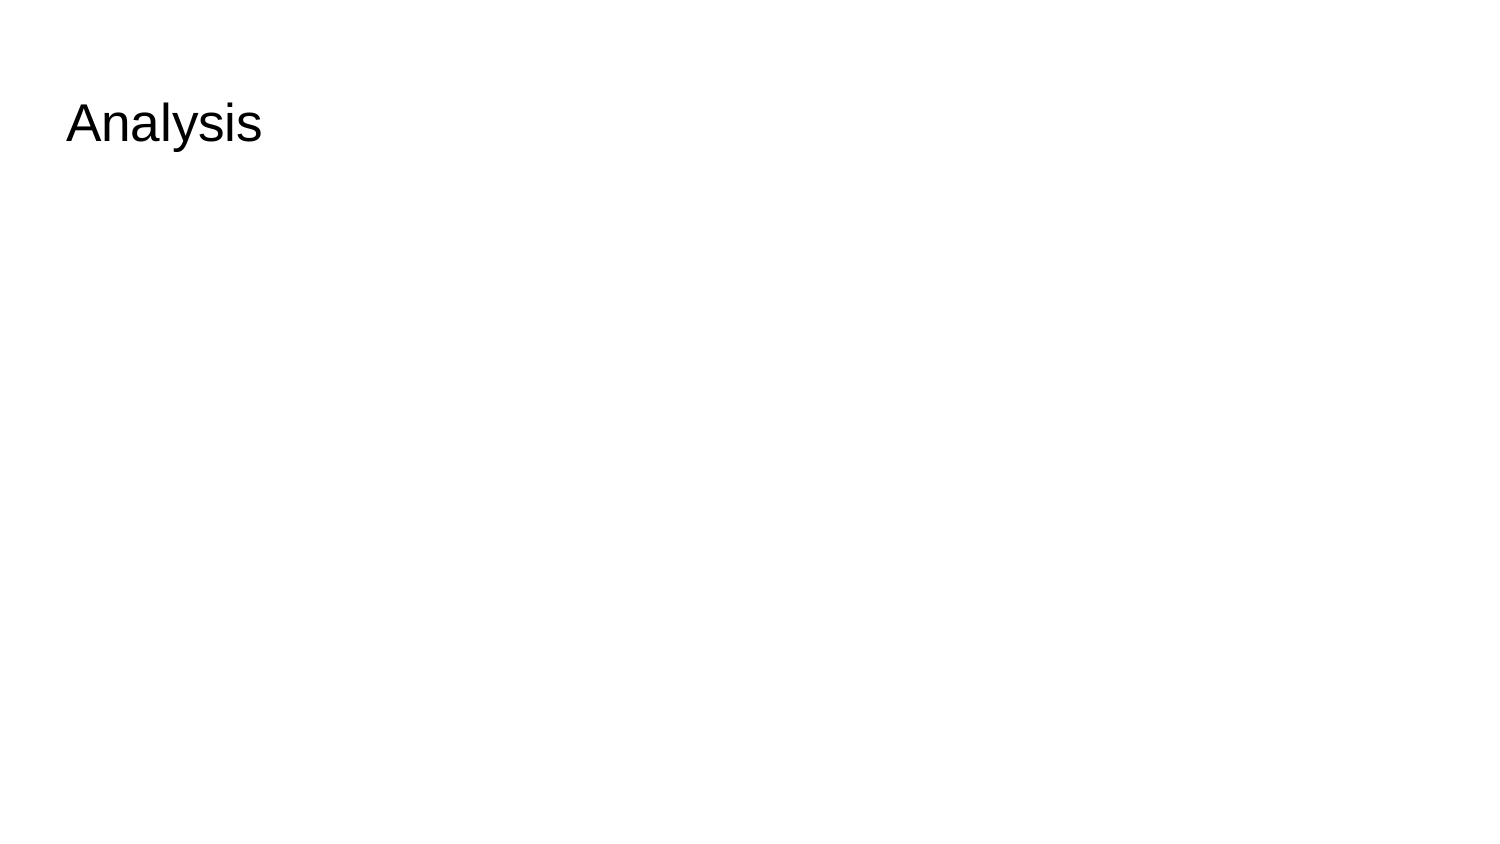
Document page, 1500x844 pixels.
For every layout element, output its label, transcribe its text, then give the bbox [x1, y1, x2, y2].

title Analysis [51, 72, 1449, 167]
